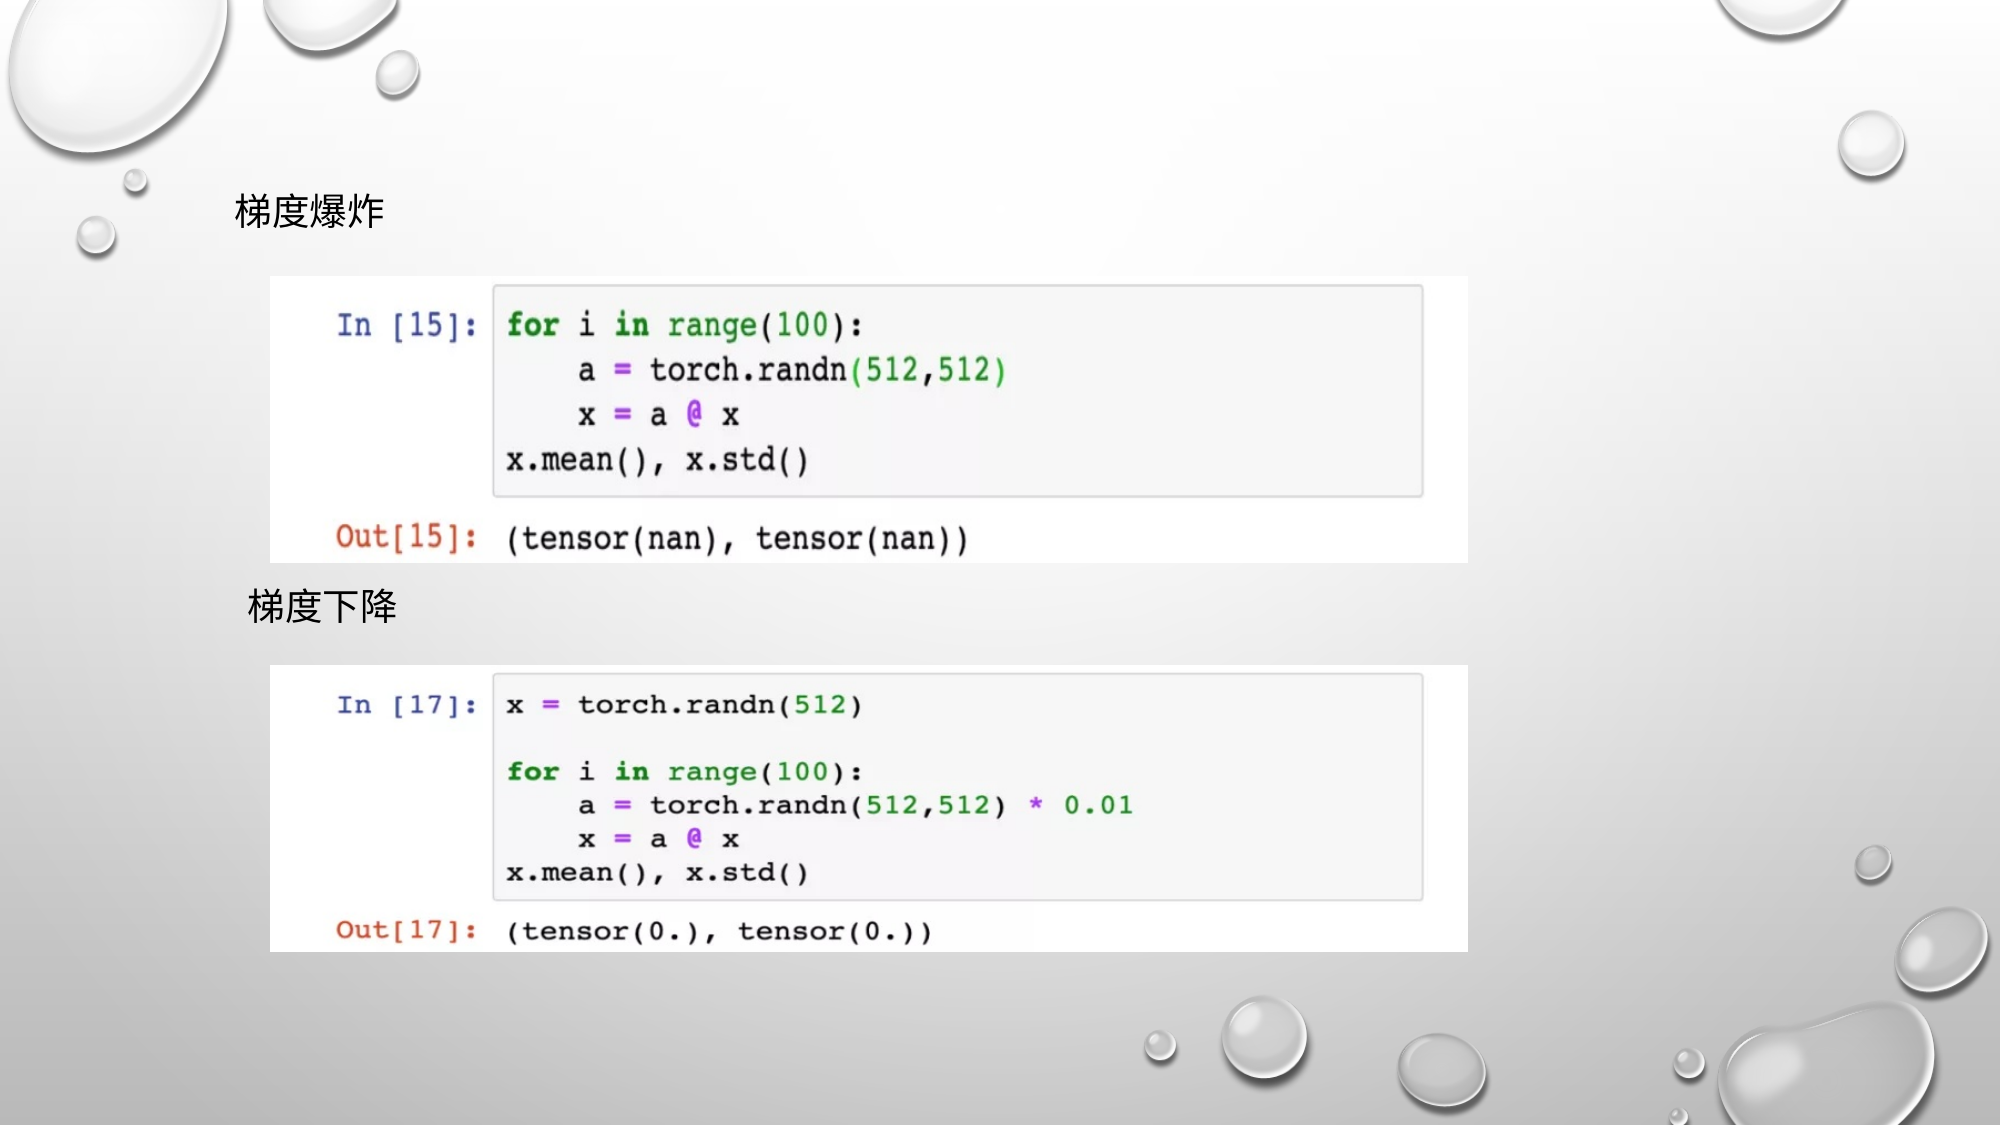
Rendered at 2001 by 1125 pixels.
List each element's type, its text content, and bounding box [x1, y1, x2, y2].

text_box 梯度爆炸 [219, 180, 909, 241]
picture [0, 0, 2000, 1125]
text_box 梯度下降 [232, 575, 613, 636]
